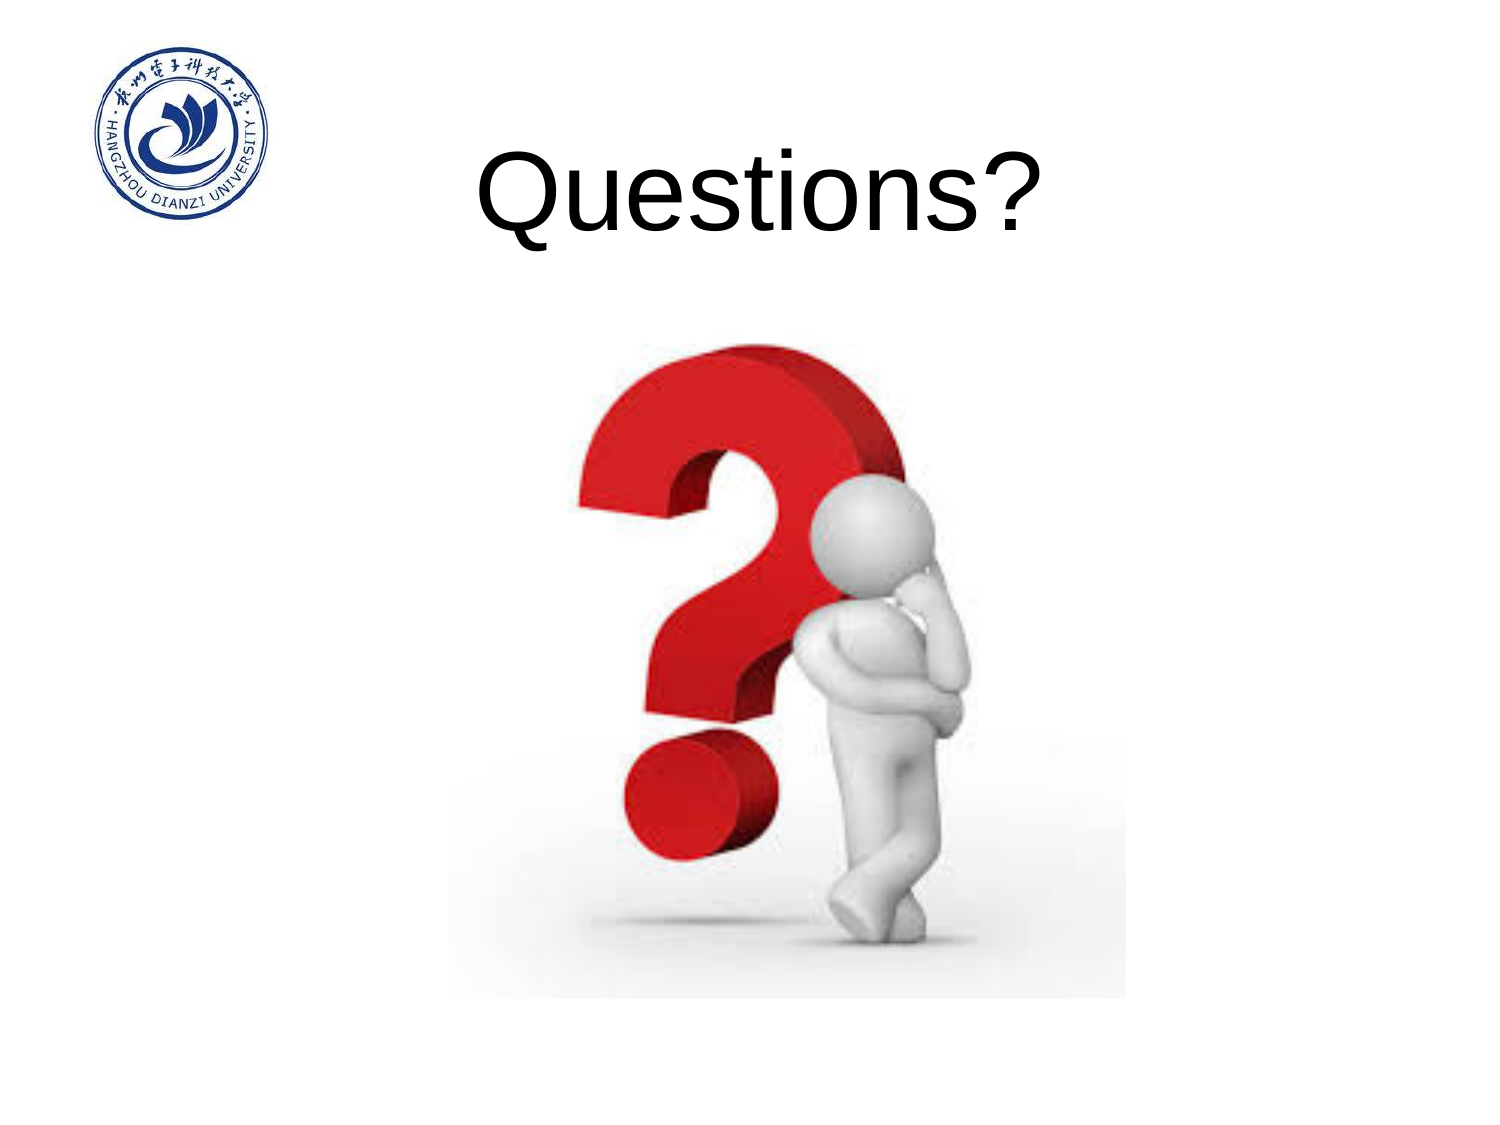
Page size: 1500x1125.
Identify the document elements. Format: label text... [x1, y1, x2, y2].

text_box Questions? [460, 110, 1184, 261]
picture [88, 40, 274, 226]
picture [448, 321, 1126, 999]
